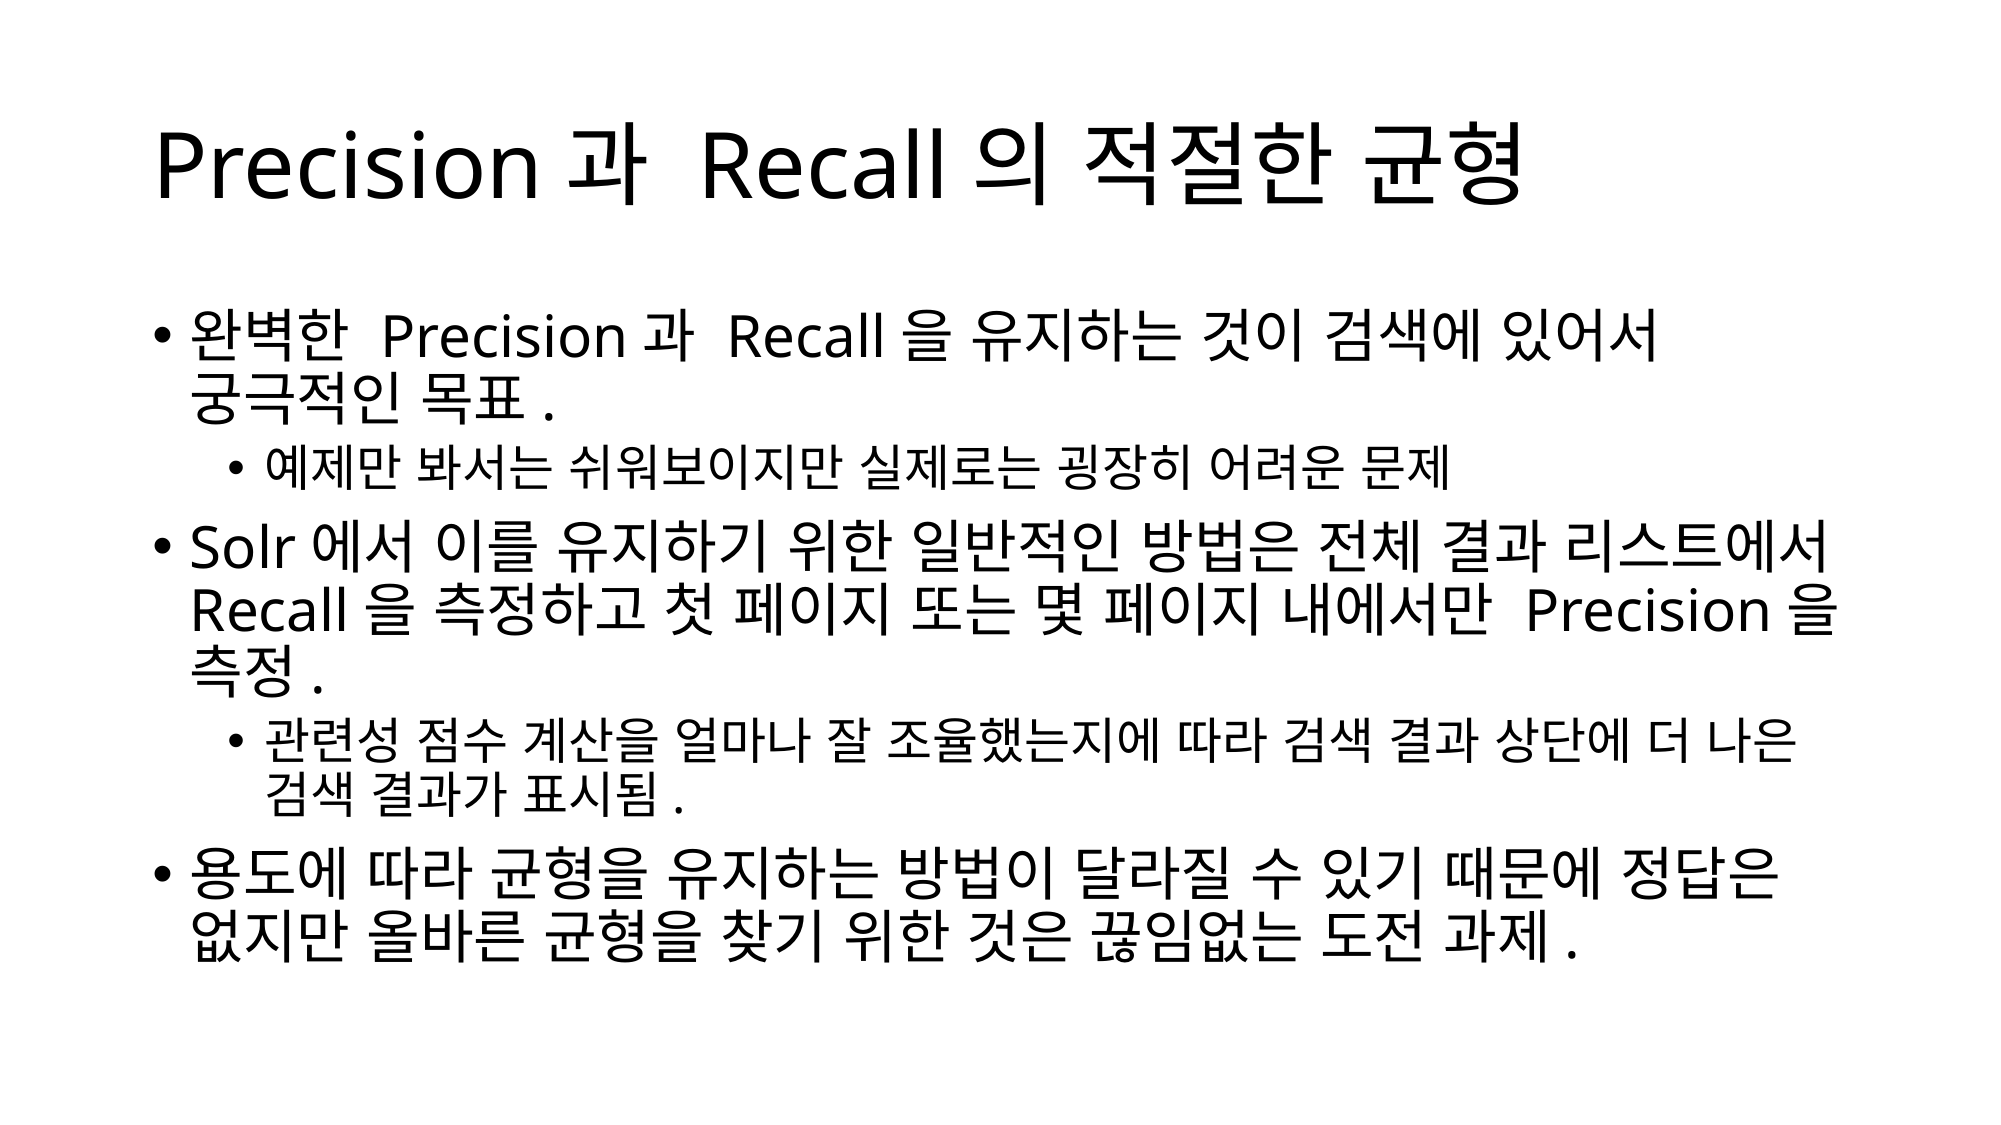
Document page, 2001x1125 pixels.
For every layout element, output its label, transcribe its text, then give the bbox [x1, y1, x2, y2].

title Precision과 Recall의 적절한 균형 [137, 59, 1863, 278]
list 완벽한 Precision과 Recall을 유지하는 것이 검색에 있어서 궁극적인 목표. 예제만 봐서는 쉬워보이지만 실제로는 굉장히 어려운 문제 Solr에서 이를 유지하기 위한 일반적인 방법은 전체 결과 리스트에서 Recall을 측정하고 첫 페이지 또는 몇 페이지 내에서만 Precision을 측정. 관련성 점수 계산을 얼마나 잘 조율했는지에 따라 검색 결과 상단에 더 나은 검색 결과가 표시됨. 용도에 따라 균형을 유지하는 방법이 달라질 수 있기 때문에 정답은 없지만 올바른 균형을 찾기 위한 것은 끊임없는 도전 과제. [137, 299, 1863, 1014]
